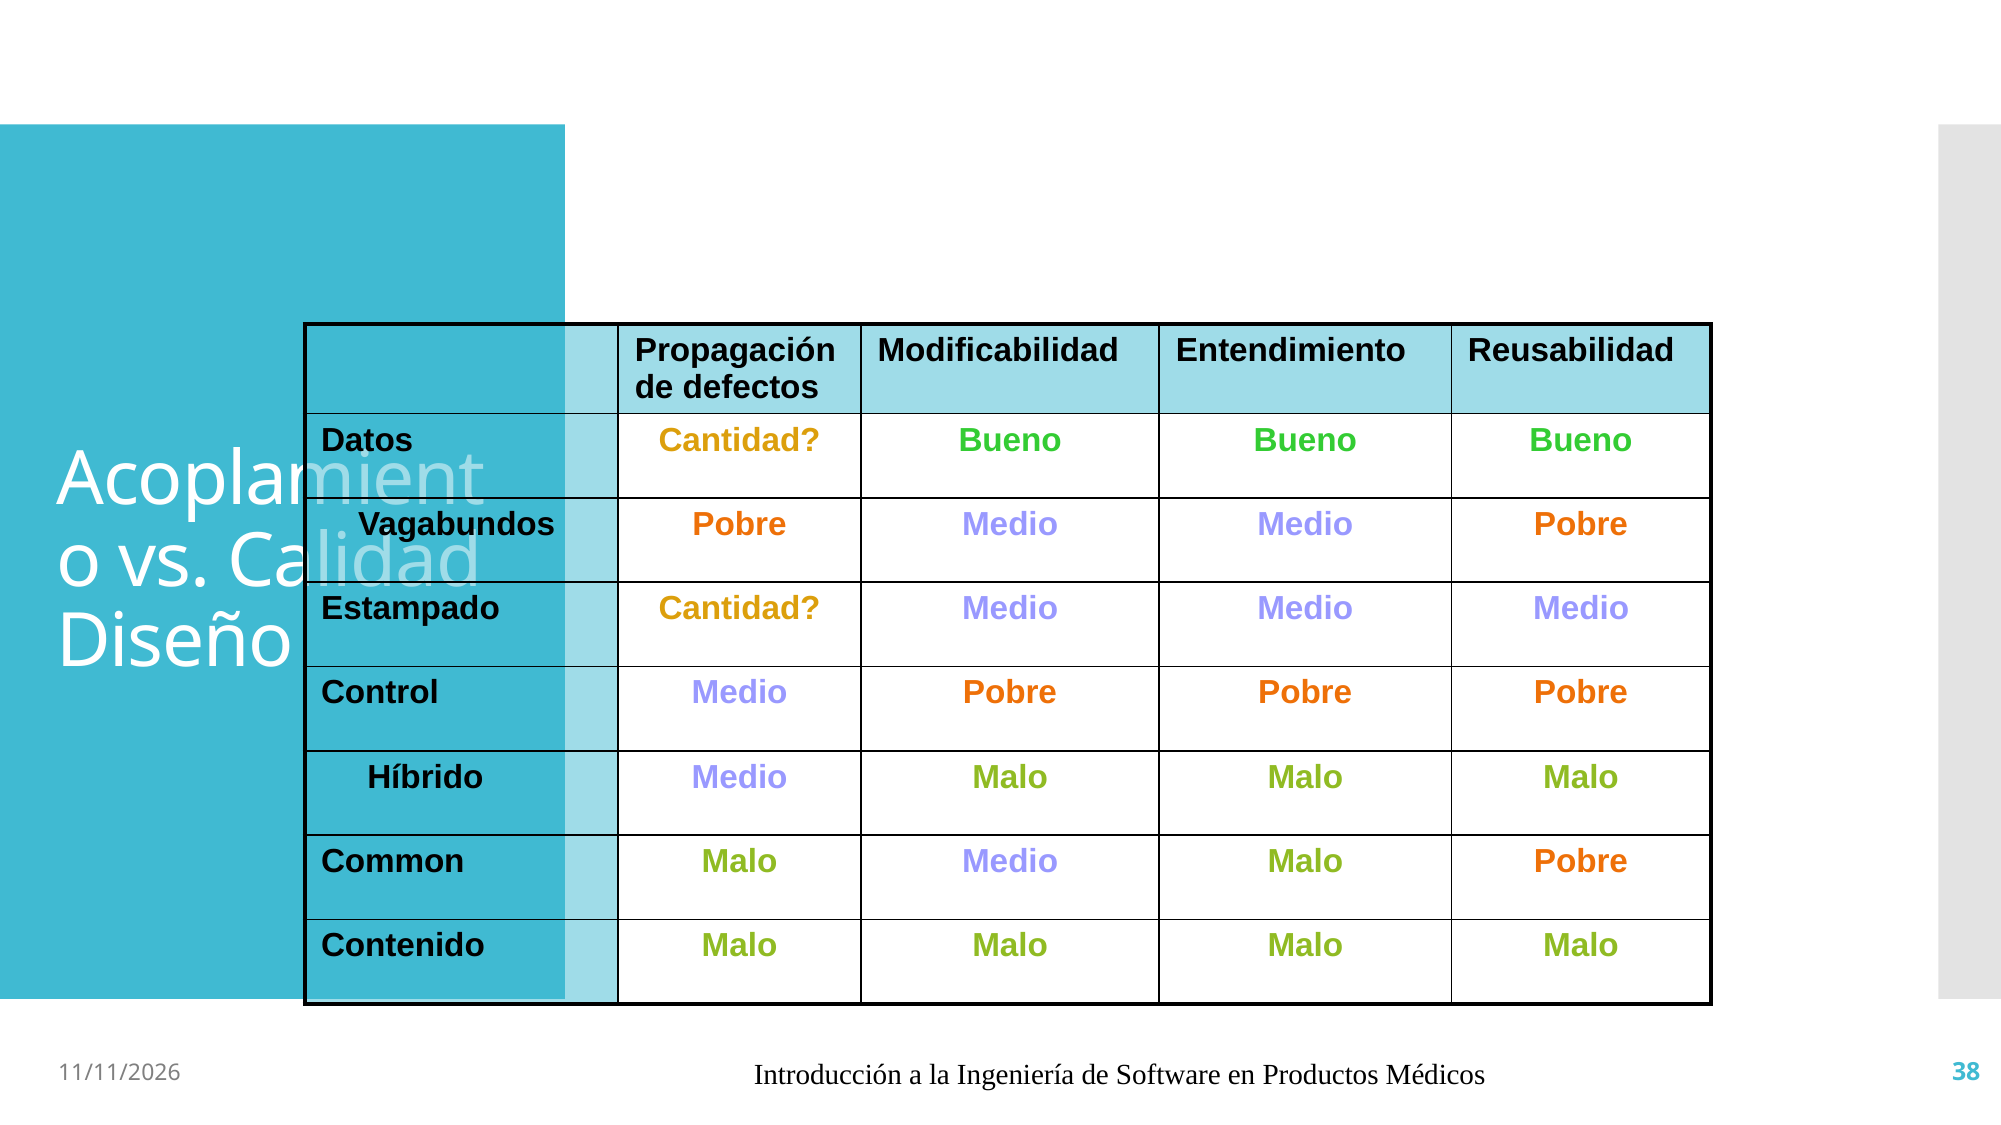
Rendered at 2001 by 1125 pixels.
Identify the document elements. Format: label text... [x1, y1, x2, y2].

title Acoplamiento vs. Calidad Diseño [41, 184, 525, 940]
table_cell Vagabundos [307, 499, 617, 581]
table_header Reusabilidad [1452, 326, 1709, 413]
table_cell Híbrido [307, 752, 617, 834]
table_cell Estampado [307, 583, 617, 666]
table_cell Malo [1160, 752, 1451, 834]
table_cell Pobre [1452, 667, 1709, 750]
table_cell Medio [619, 752, 860, 834]
table_cell Malo [1160, 920, 1451, 1002]
table_cell Medio [862, 499, 1158, 581]
table_cell Malo [619, 920, 860, 1002]
table_header Modificabilidad [862, 326, 1158, 413]
table_cell Bueno [862, 414, 1158, 497]
table_cell Medio [619, 667, 860, 750]
table_cell Contenido [307, 920, 617, 1002]
table_cell Medio [862, 836, 1158, 919]
table_cell Malo [862, 920, 1158, 1002]
table_cell Pobre [862, 667, 1158, 750]
table_cell Pobre [619, 499, 860, 581]
table_cell Medio [1452, 583, 1709, 666]
table_cell Malo [619, 836, 860, 919]
footer Introducción a la Ingeniería de Software en Productos Médicos [634, 1042, 1605, 1103]
table_cell Common [307, 836, 617, 919]
table_cell Pobre [1452, 499, 1709, 581]
table_header Entendimiento [1160, 326, 1451, 413]
table_cell Pobre [1160, 667, 1451, 750]
table_cell Control [307, 667, 617, 750]
table_header [307, 326, 617, 413]
table_cell Medio [1160, 499, 1451, 581]
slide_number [43, 1042, 493, 1103]
table_cell Bueno [1160, 414, 1451, 497]
table_cell Malo [1160, 836, 1451, 919]
table_cell Malo [862, 752, 1158, 834]
table_cell Medio [1160, 583, 1451, 666]
table_cell Malo [1452, 752, 1709, 834]
table_cell Datos [307, 414, 617, 497]
table_header Propagación de defectos [619, 326, 860, 413]
table_cell Cantidad? [619, 414, 860, 497]
table_cell Medio [862, 583, 1158, 666]
slide_number 38 [1744, 1042, 1996, 1103]
table_cell Malo [1452, 920, 1709, 1002]
table_cell Pobre [1452, 836, 1709, 919]
table_cell Cantidad? [619, 583, 860, 666]
table_cell Bueno [1452, 414, 1709, 497]
